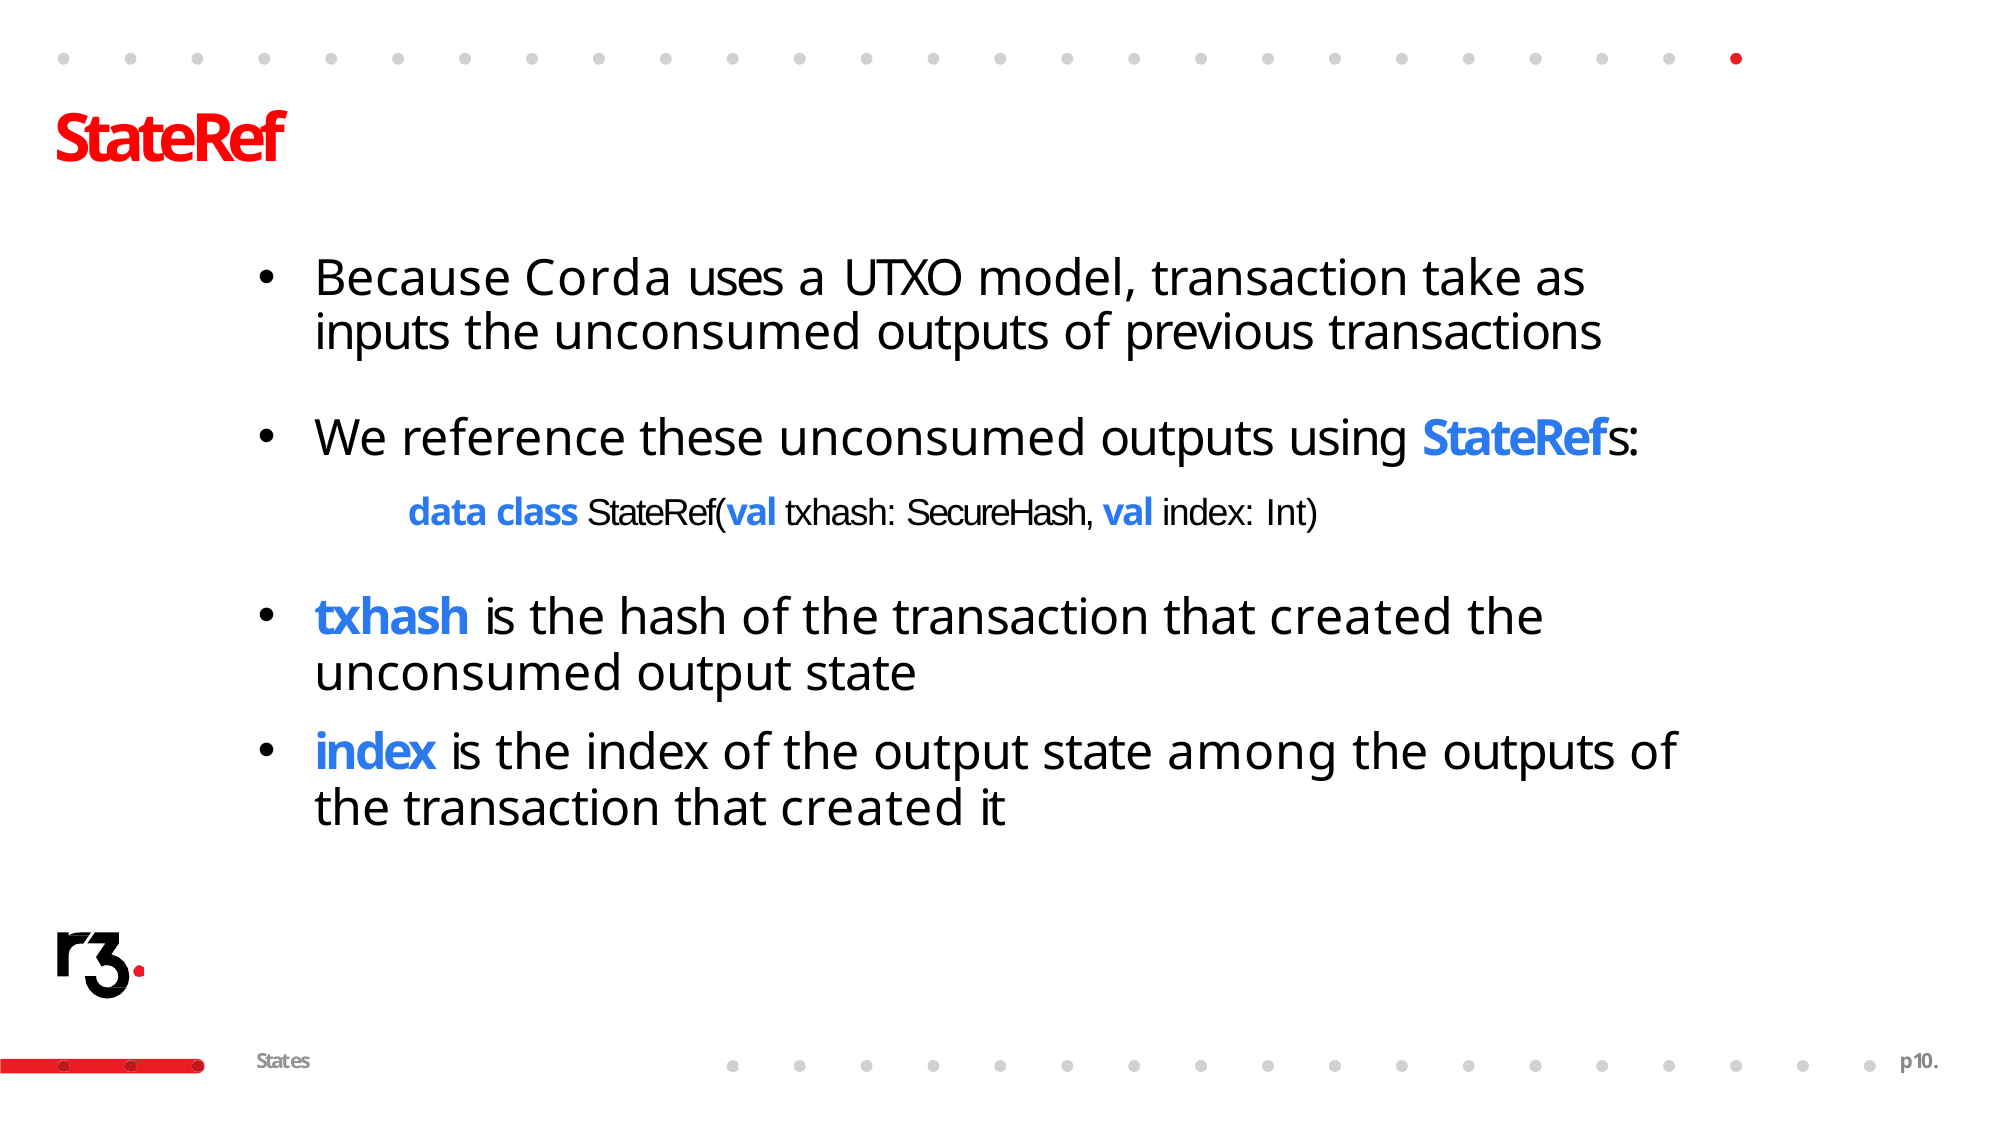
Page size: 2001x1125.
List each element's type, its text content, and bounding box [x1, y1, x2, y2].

picture [133, 965, 145, 977]
picture [57, 1060, 70, 1072]
picture [191, 1060, 204, 1072]
title StateRef [52, 92, 319, 283]
picture [726, 1060, 739, 1072]
picture [124, 1060, 137, 1072]
text_box Because Corda uses a UTXO model, transaction take as inputs the unconsumed outputs of previous transactions We reference these unconsumed outputs using StateRefs: data class StateRef(val txhash: SecureHash, val index: Int) txhash is the hash of the transaction that created the unconsumed output state index is the index of the output state among the outputs of the transaction that created it [255, 242, 1720, 835]
slide_number p10. [1897, 1045, 1945, 1125]
text_box States [254, 1045, 318, 1073]
